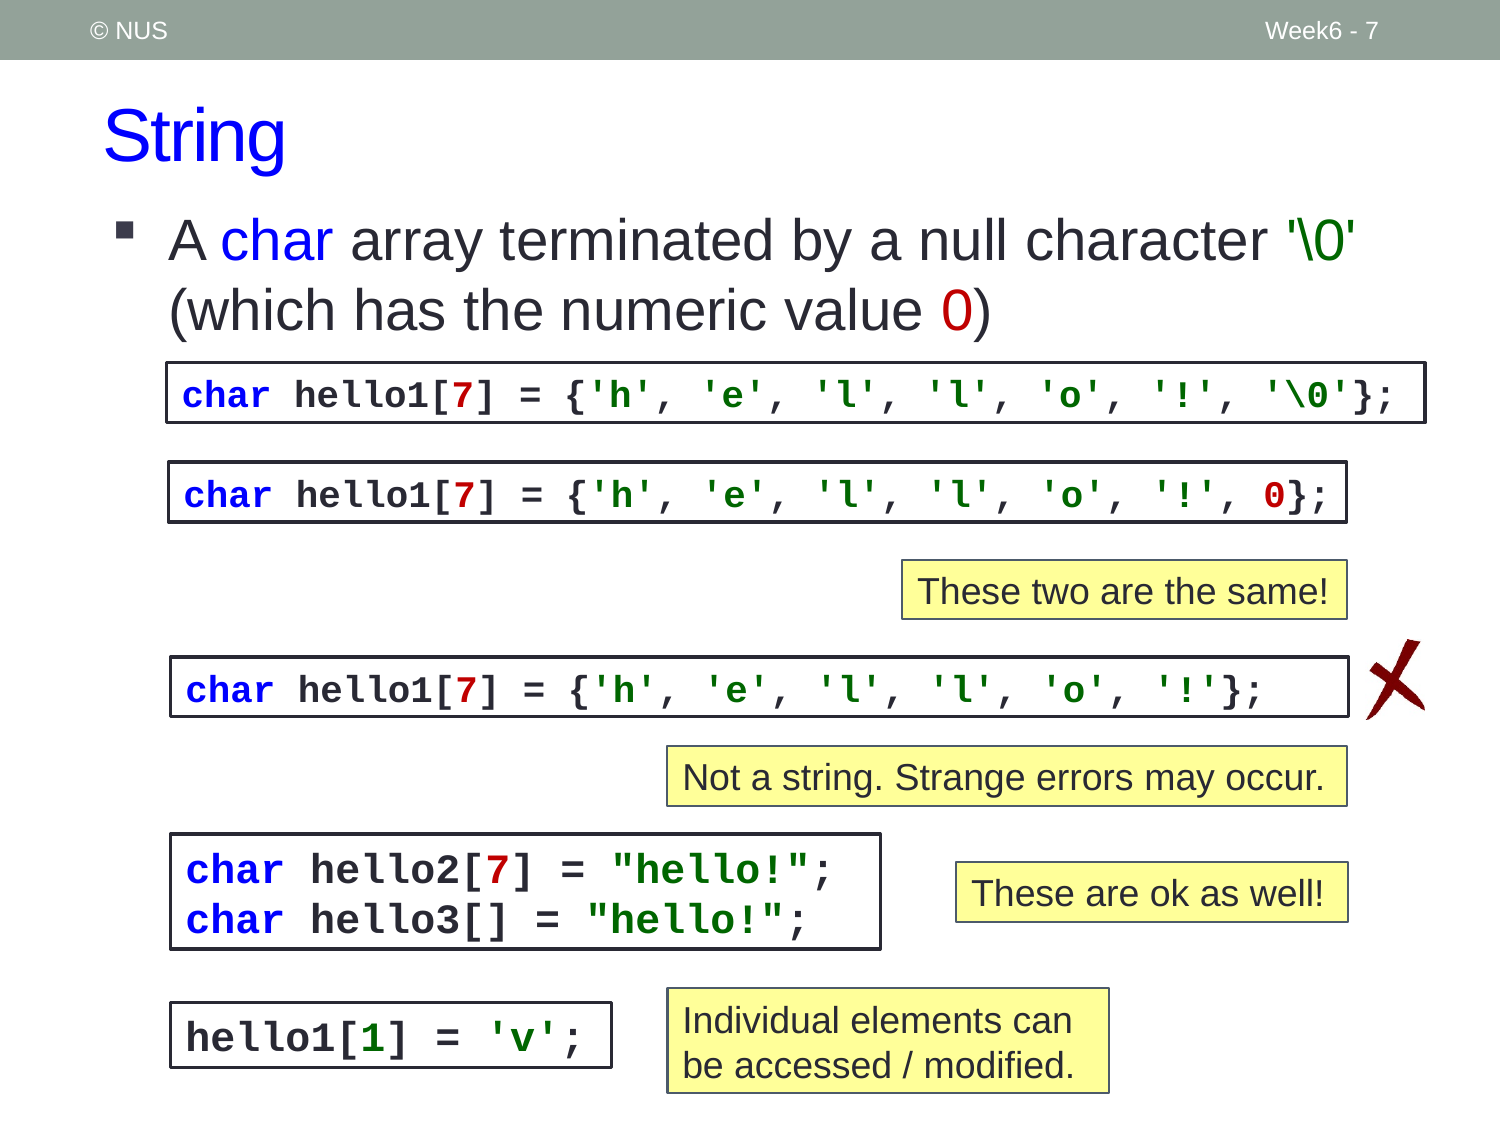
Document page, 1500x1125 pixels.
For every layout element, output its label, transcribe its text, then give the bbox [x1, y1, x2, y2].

title String [87, 62, 1463, 200]
text_box char hello1[7] = {'h', 'e', 'l', 'l', 'o', '!', '\0'}; [165, 361, 1427, 425]
list A char array terminated by a null character '\0' (which has the numeric value 0) [96, 194, 1457, 427]
text_box char hello2[7] = "hello!"; char hello3[] = "hello!"; [168, 832, 882, 951]
text_box char hello1[7] = {'h', 'e', 'l', 'l', 'o', '!', 0}; [166, 460, 1349, 524]
slide_number © NUS [75, 3, 550, 57]
text_box char hello1[7] = {'h', 'e', 'l', 'l', 'o', '!'}; [168, 655, 1351, 719]
text_box These are ok as well! [954, 860, 1351, 924]
text_box Not a string. Strange errors may occur. [665, 744, 1349, 808]
text_box hello1[1] = 'v'; [168, 1000, 614, 1070]
slide_number Week6 - 7 [1250, 3, 1425, 57]
picture [1365, 639, 1426, 721]
text_box Individual elements can be accessed / modified. [665, 986, 1111, 1095]
text_box These two are the same! [900, 557, 1349, 621]
